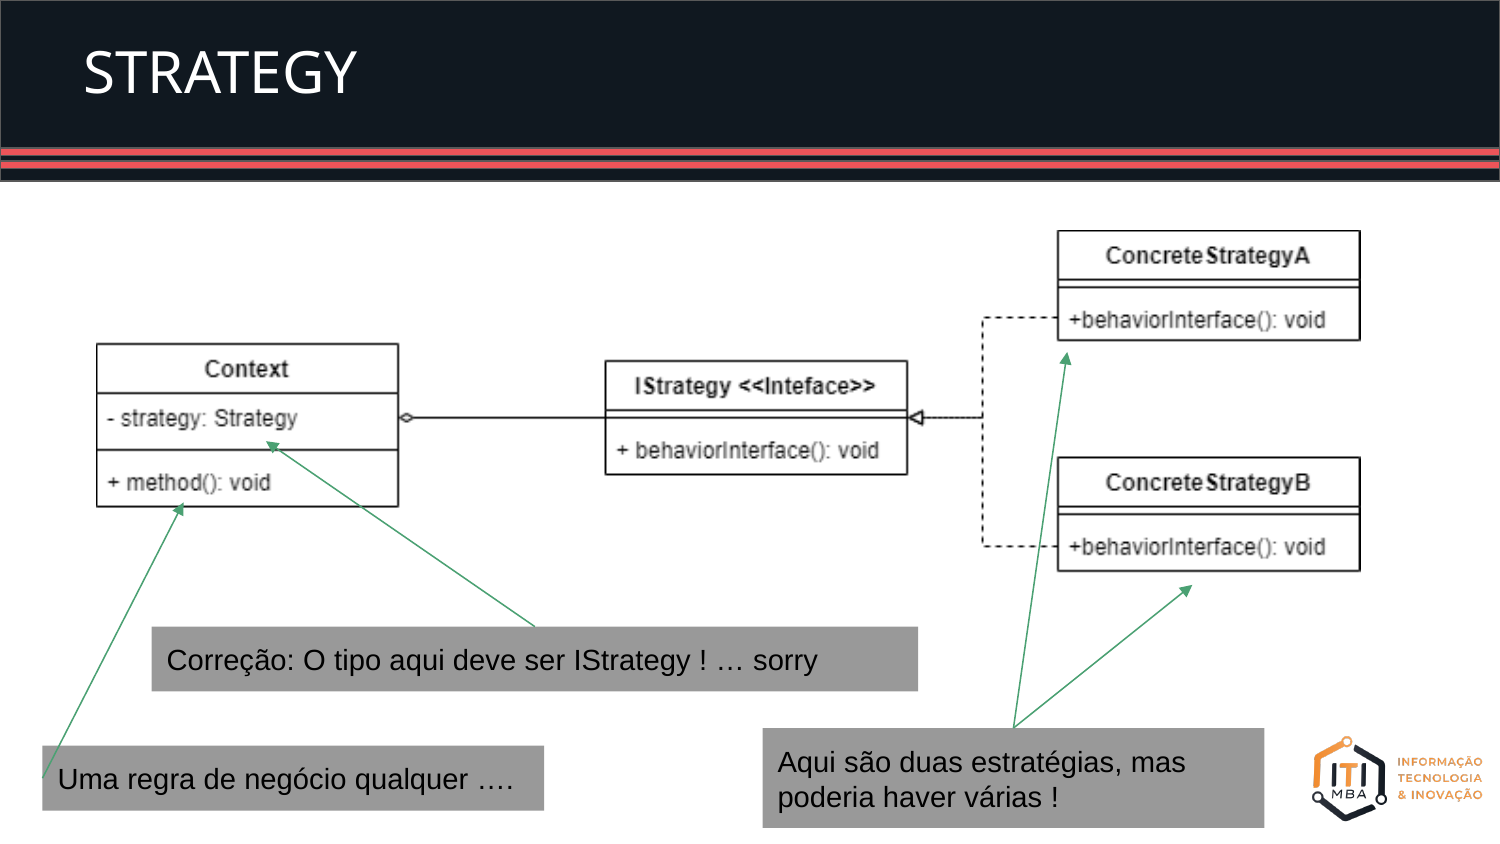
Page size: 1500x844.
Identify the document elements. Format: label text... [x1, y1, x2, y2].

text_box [265, 440, 536, 627]
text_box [1013, 584, 1193, 729]
text_box Correção: O tipo aqui deve ser IStrategy ! … sorry [188, 626, 919, 692]
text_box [0, 0, 1500, 182]
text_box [42, 502, 184, 779]
picture [96, 230, 1361, 578]
text_box Aqui são duas estratégias, mas poderia haver várias ! [762, 728, 1265, 828]
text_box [1013, 351, 1068, 584]
text_box Uma regra de negócio qualquer …. [42, 745, 545, 811]
picture [1298, 727, 1493, 830]
